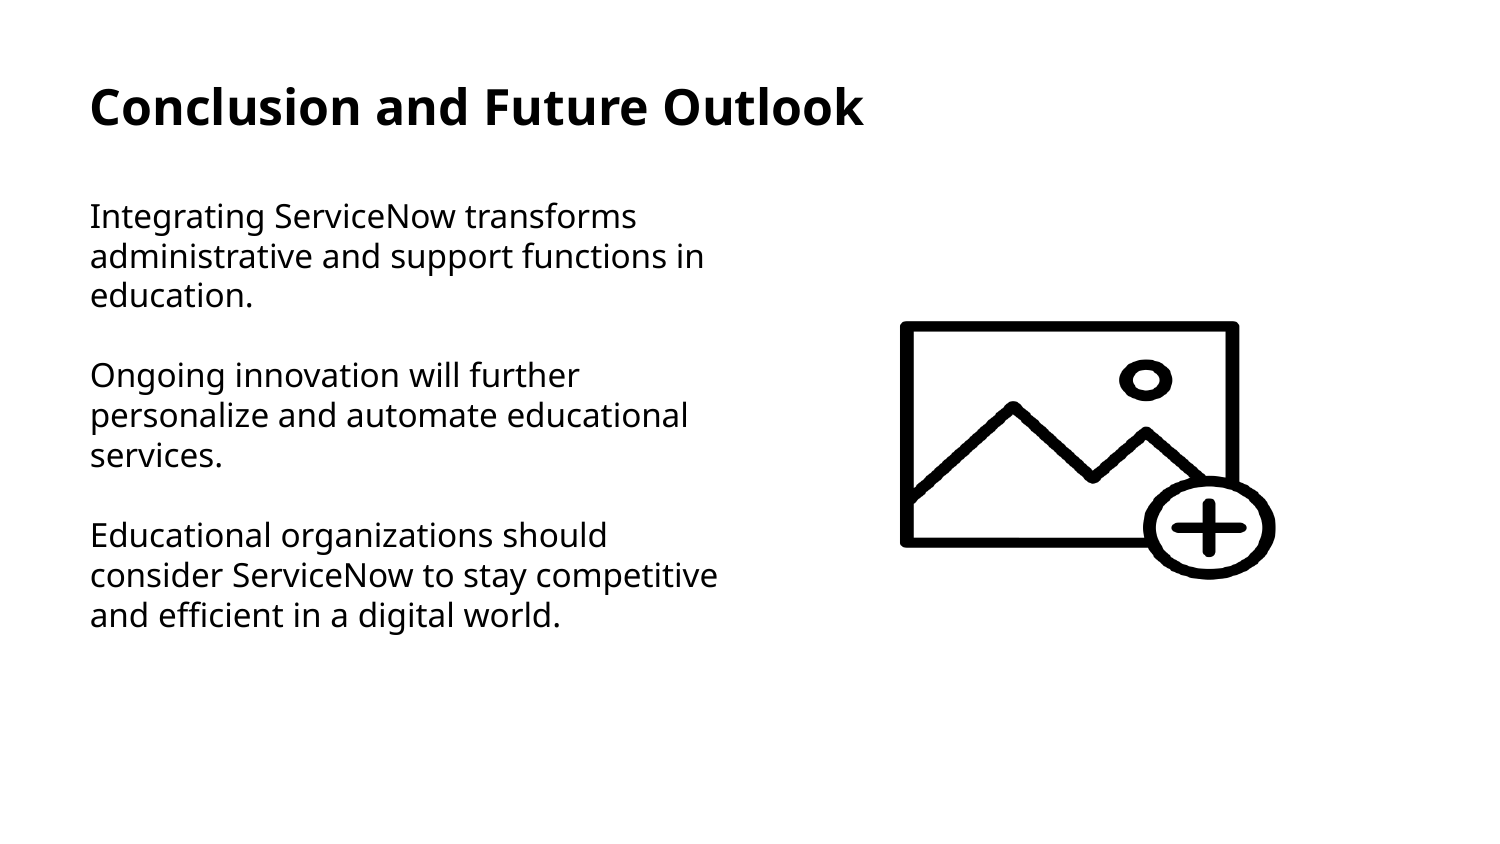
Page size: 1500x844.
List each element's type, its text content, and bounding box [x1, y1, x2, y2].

text_box Conclusion and Future Outlook [74, 37, 1425, 173]
text_box Integrating ServiceNow transforms administrative and support functions in education. Ongoing innovation will further personalize and automate educational services. Educational organizations should consider ServiceNow to stay competitive and efficient in a digital world. [74, 187, 749, 713]
picture [749, 187, 1425, 713]
